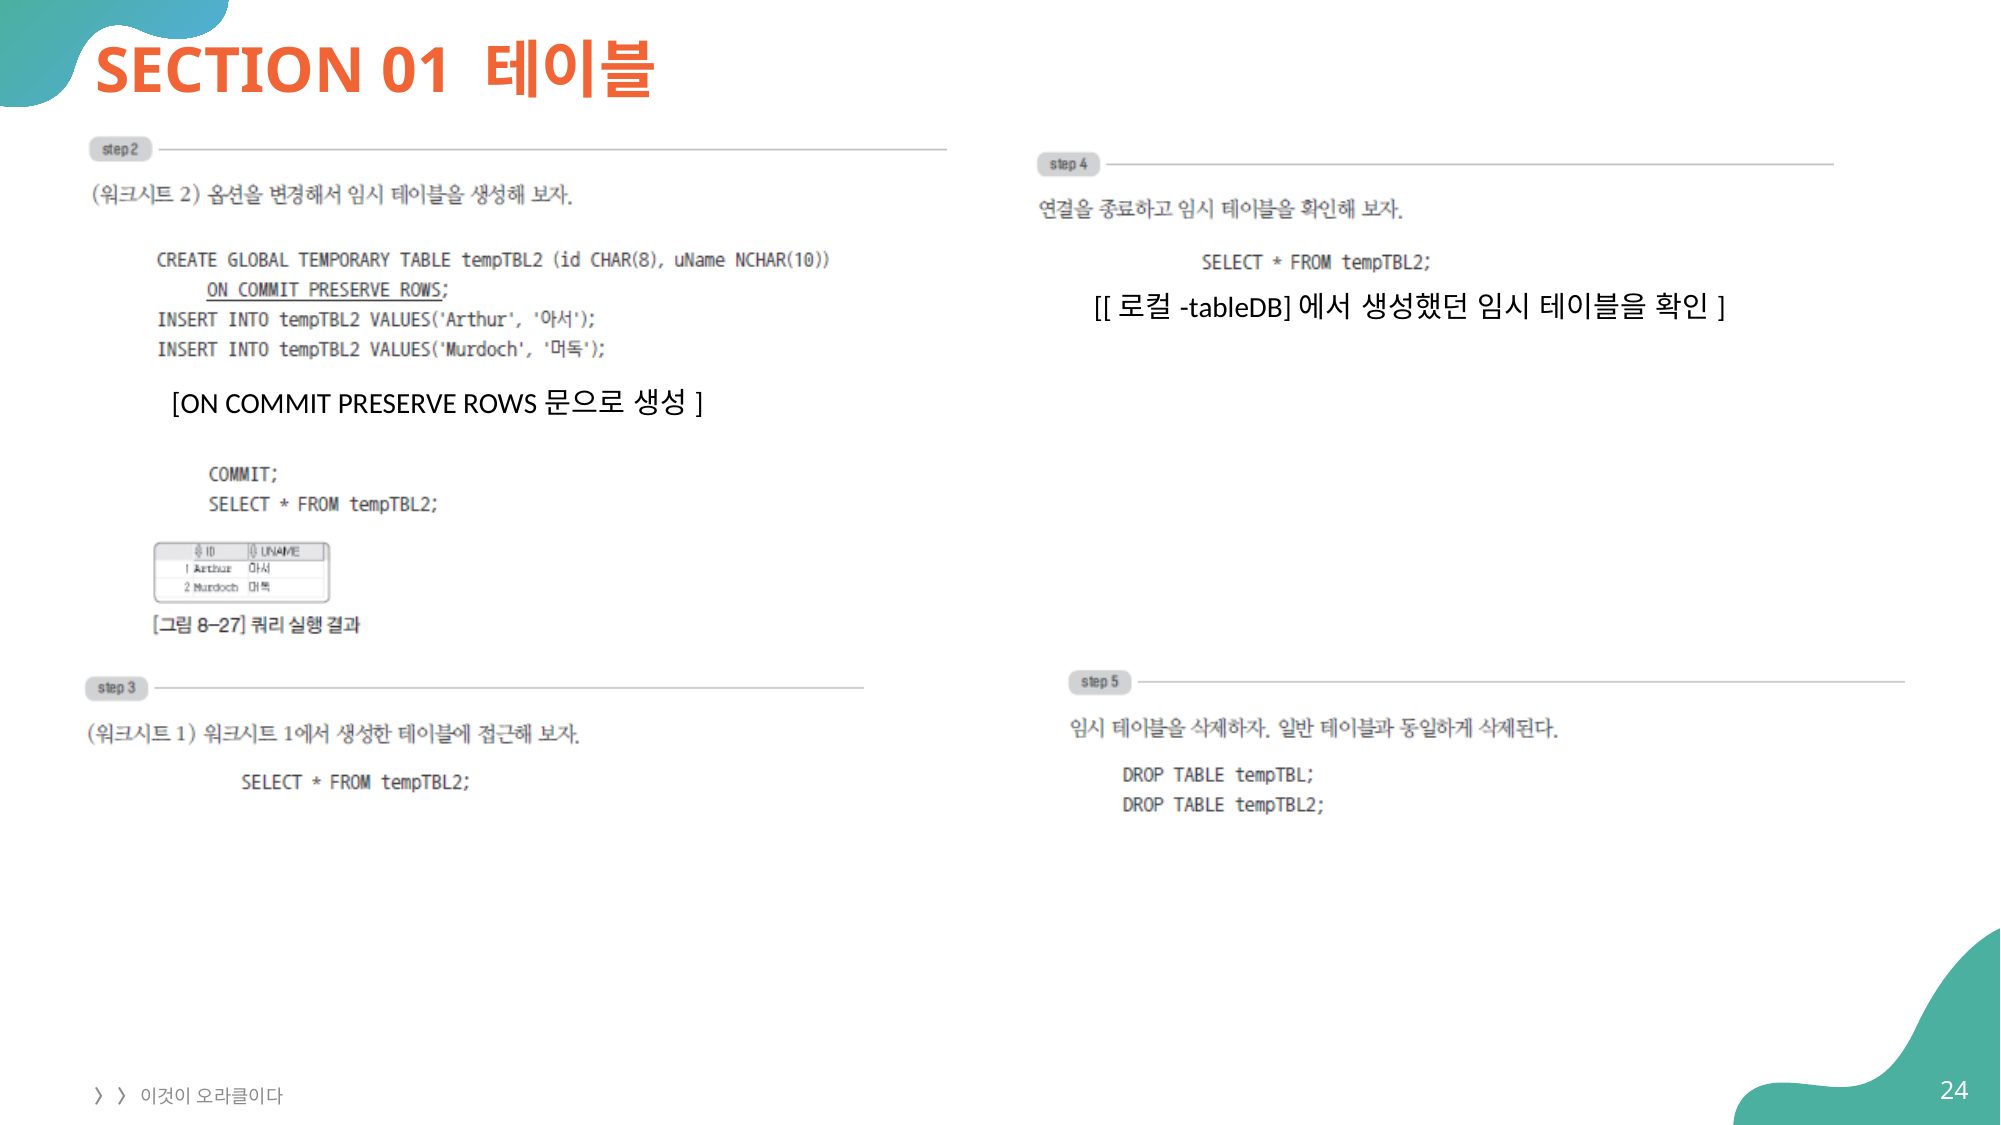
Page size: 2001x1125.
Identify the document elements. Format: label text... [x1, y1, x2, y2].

picture [1176, 242, 1491, 289]
picture [130, 234, 868, 380]
picture [67, 663, 864, 761]
picture [214, 767, 516, 807]
picture [1030, 134, 1834, 222]
title SECTION 01 테이블 [79, 17, 1931, 128]
picture [127, 450, 469, 656]
picture [70, 119, 947, 211]
picture [1052, 661, 1905, 840]
text_box [[로컬-tableDB]에서 생성했던 임시 테이블을 확인] [1079, 281, 1748, 331]
text_box [ON COMMIT PRESERVE ROWS문으로 생성] [156, 380, 777, 427]
footer 〉 〉 이것이 오라클이다 [79, 1078, 755, 1114]
slide_number 24 [1917, 1061, 1984, 1122]
